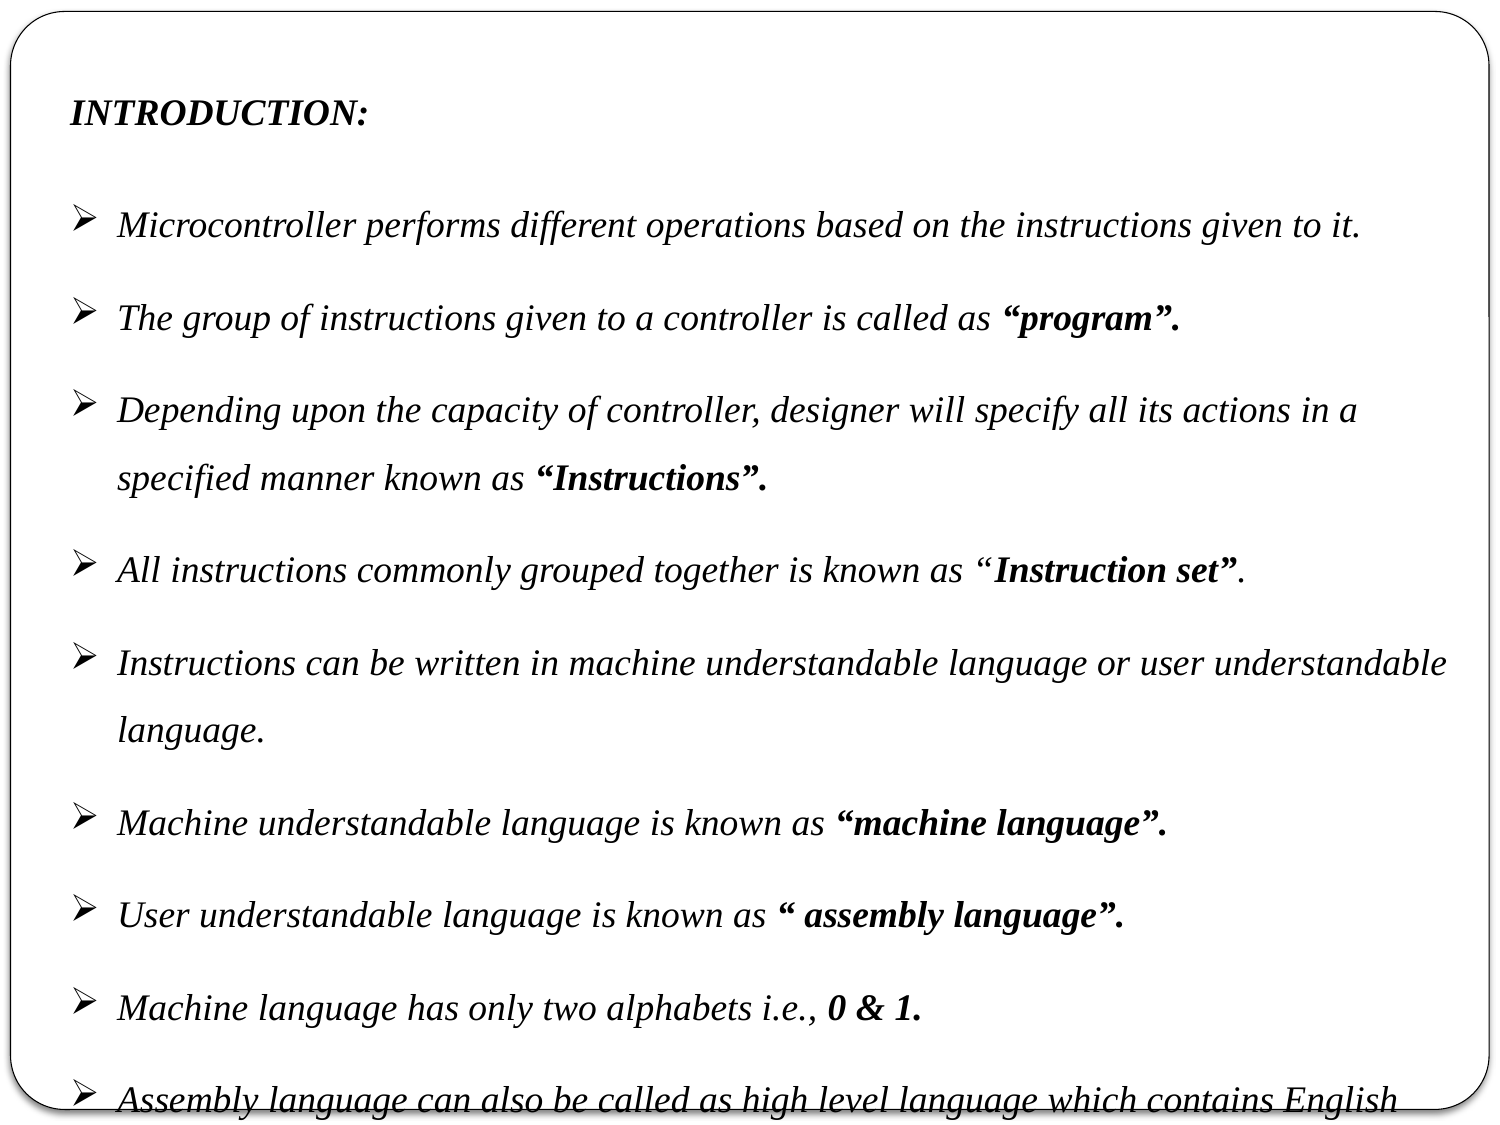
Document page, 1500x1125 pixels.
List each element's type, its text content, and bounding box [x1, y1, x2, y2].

text_box INTRODUCTION: Microcontroller performs different operations based on the instructions given to it. The group of instructions given to a controller is called as “program”. Depending upon the capacity of controller, designer will specify all its actions in a specified manner known as “Instructions”. All instructions commonly grouped together is known as “Instruction set”. Instructions can be written in machine understandable language or user understandable language. Machine understandable language is known as “machine language”. User understandable language is known as “ assembly language”. Machine language has only two alphabets i.e., 0 & 1. Assembly language can also be called as high level language which contains English words. [55, 80, 1478, 1125]
